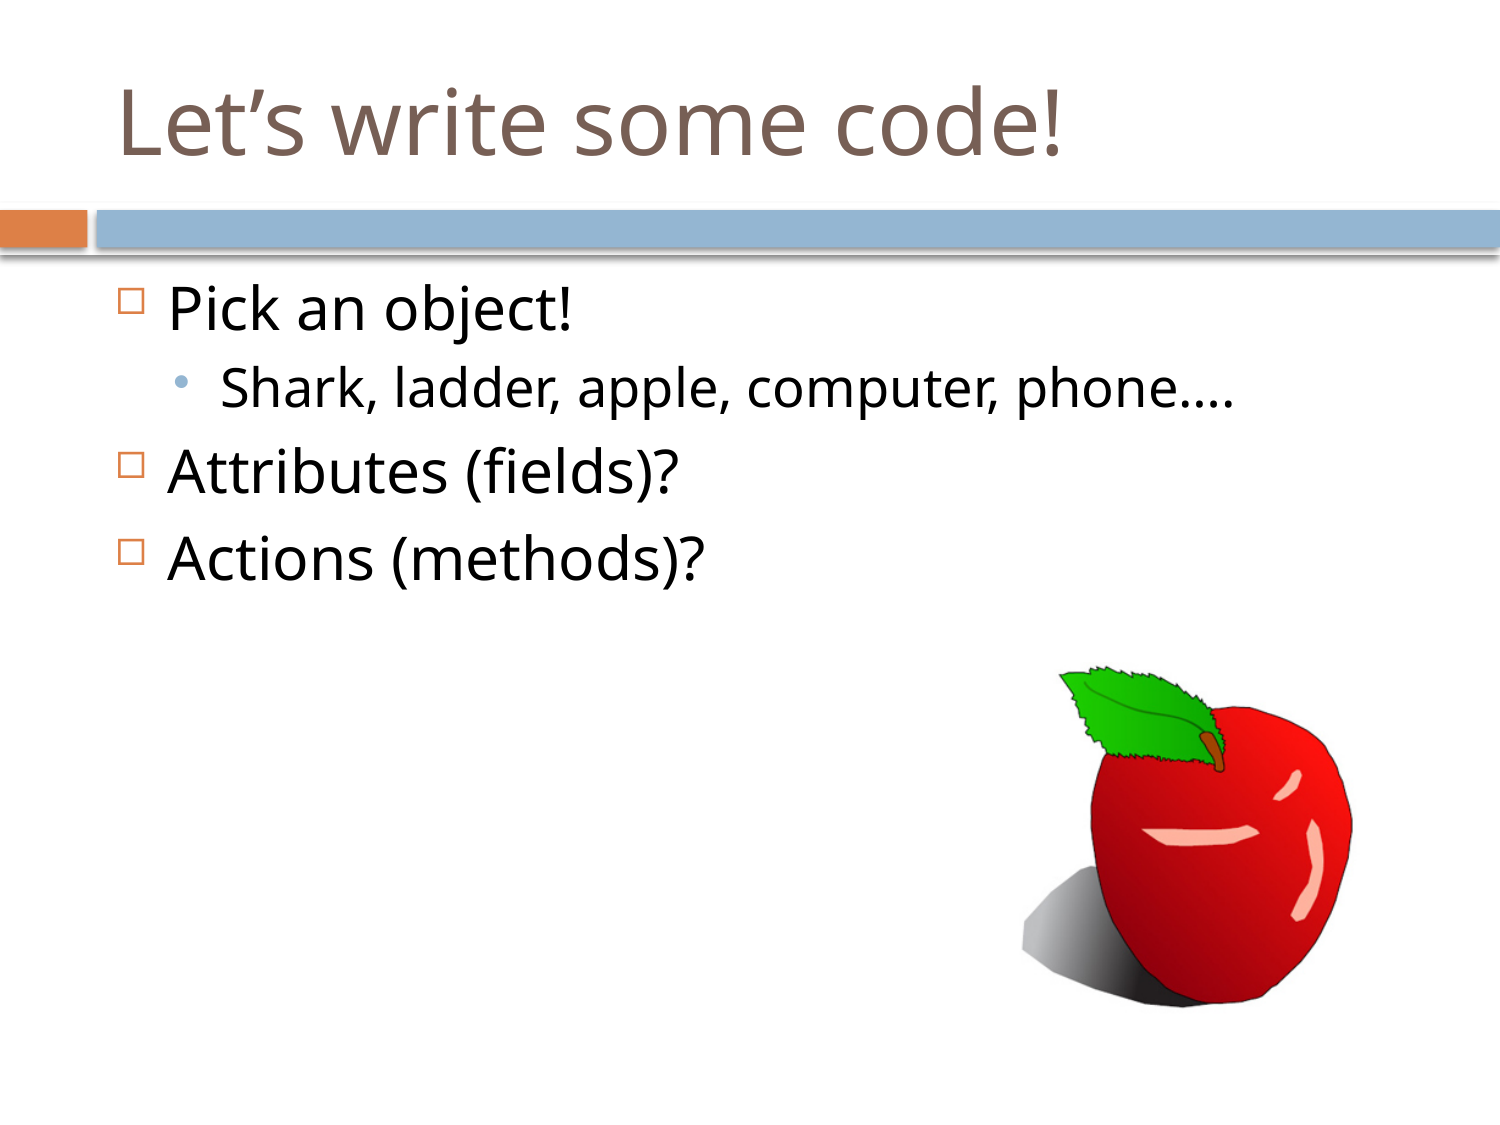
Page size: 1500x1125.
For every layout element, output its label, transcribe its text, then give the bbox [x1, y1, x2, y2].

list Pick an object! Shark, ladder, apple, computer, phone…. Attributes (fields)? Actions (methods)? [100, 262, 1438, 1000]
title Let’s write some code! [100, 37, 1438, 200]
picture [1012, 662, 1360, 1016]
